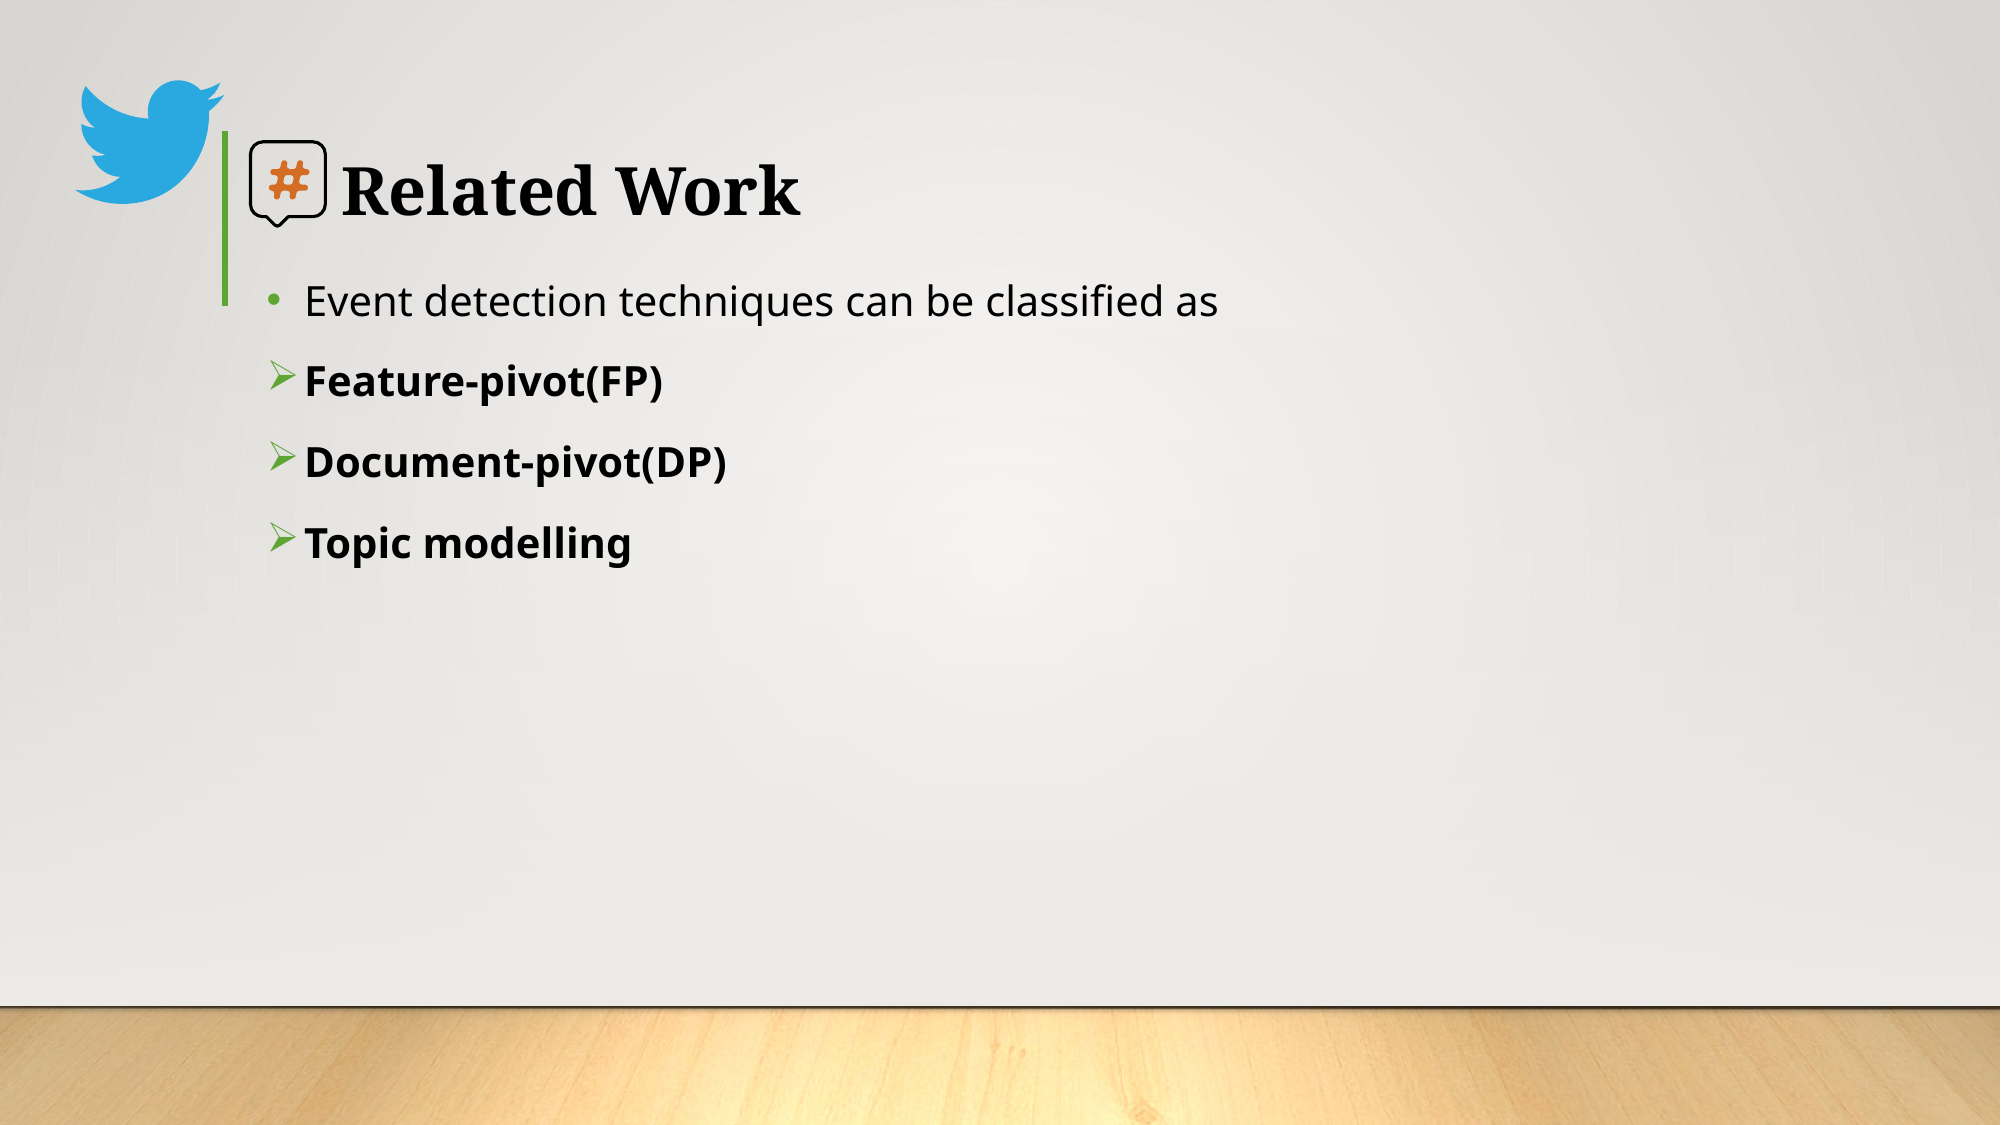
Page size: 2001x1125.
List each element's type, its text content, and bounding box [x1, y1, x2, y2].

list Event detection techniques can be classified as Feature-pivot(FP) Document-pivot(DP) Topic modelling [251, 256, 1814, 950]
picture [0, 1006, 2000, 1125]
title Related Work [240, 121, 1802, 237]
text_box [75, 80, 225, 204]
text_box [239, 131, 336, 228]
